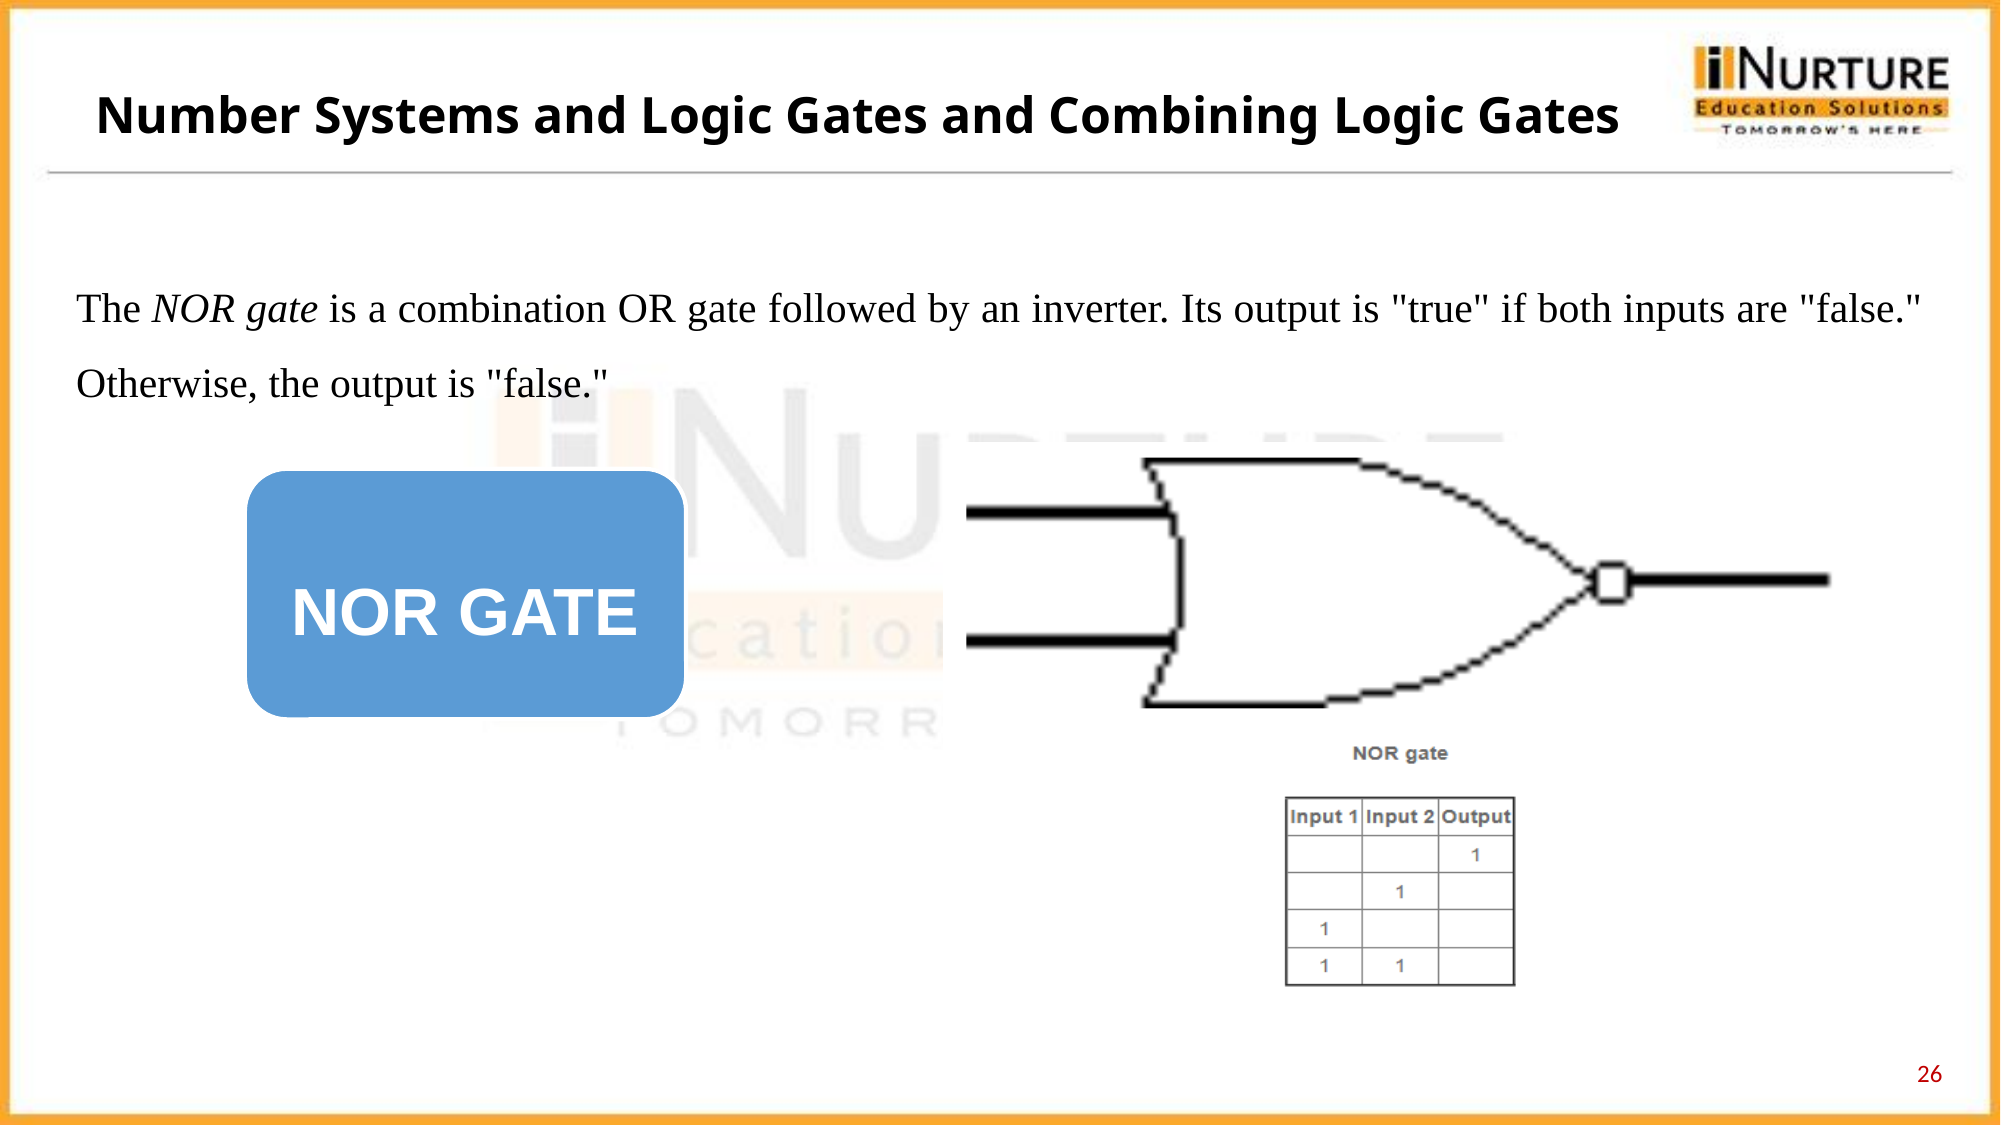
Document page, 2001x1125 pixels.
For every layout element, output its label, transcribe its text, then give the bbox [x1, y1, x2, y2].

text_box The NOR gate is a combination OR gate followed by an inverter. Its output is "true" if both inputs are "false." Otherwise, the output is "false." [61, 248, 1939, 413]
picture [0, 0, 2001, 1125]
slide_number 26 [1861, 1042, 1958, 1103]
text_box Number Systems and Logic Gates and Combining Logic Gates [80, 75, 1707, 151]
text_box NOR GATE [242, 466, 689, 722]
